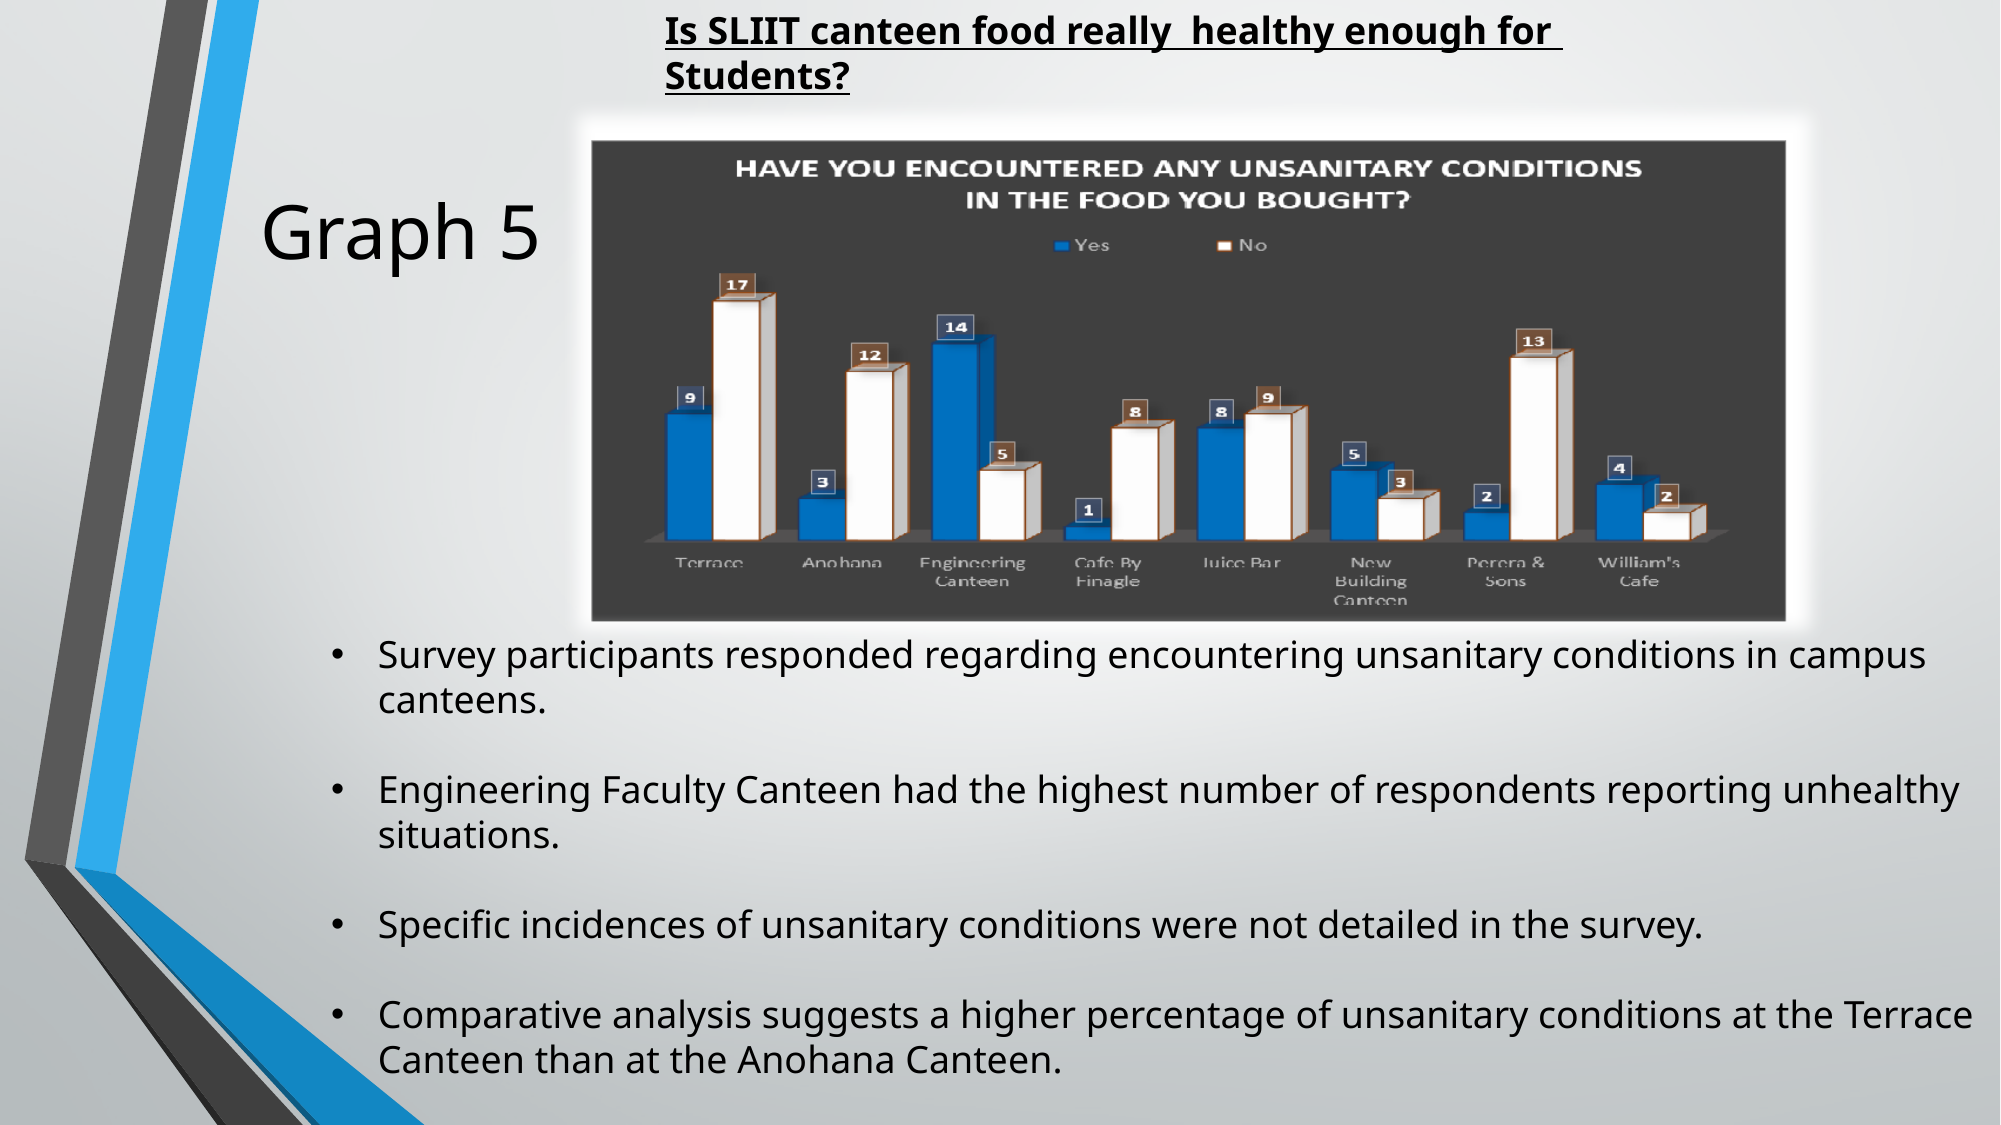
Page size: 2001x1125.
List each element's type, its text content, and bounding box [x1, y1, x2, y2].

text_box Is SLIIT canteen food really healthy enough for Students? [650, 0, 2000, 105]
text_box Graph 5 [245, 177, 561, 327]
picture [561, 98, 1825, 645]
text_box Survey participants responded regarding encountering unsanitary conditions in campus canteens. Engineering Faculty Canteen had the highest number of respondents reporting unhealthy situations. Specific incidences of unsanitary conditions were not detailed in the survey. Comparative analysis suggests a higher percentage of unsanitary conditions at the Terrace Canteen than at the Anohana Canteen. The graph underscores that respondents experienced health concerns at various canteens on campus. [316, 624, 2000, 1125]
